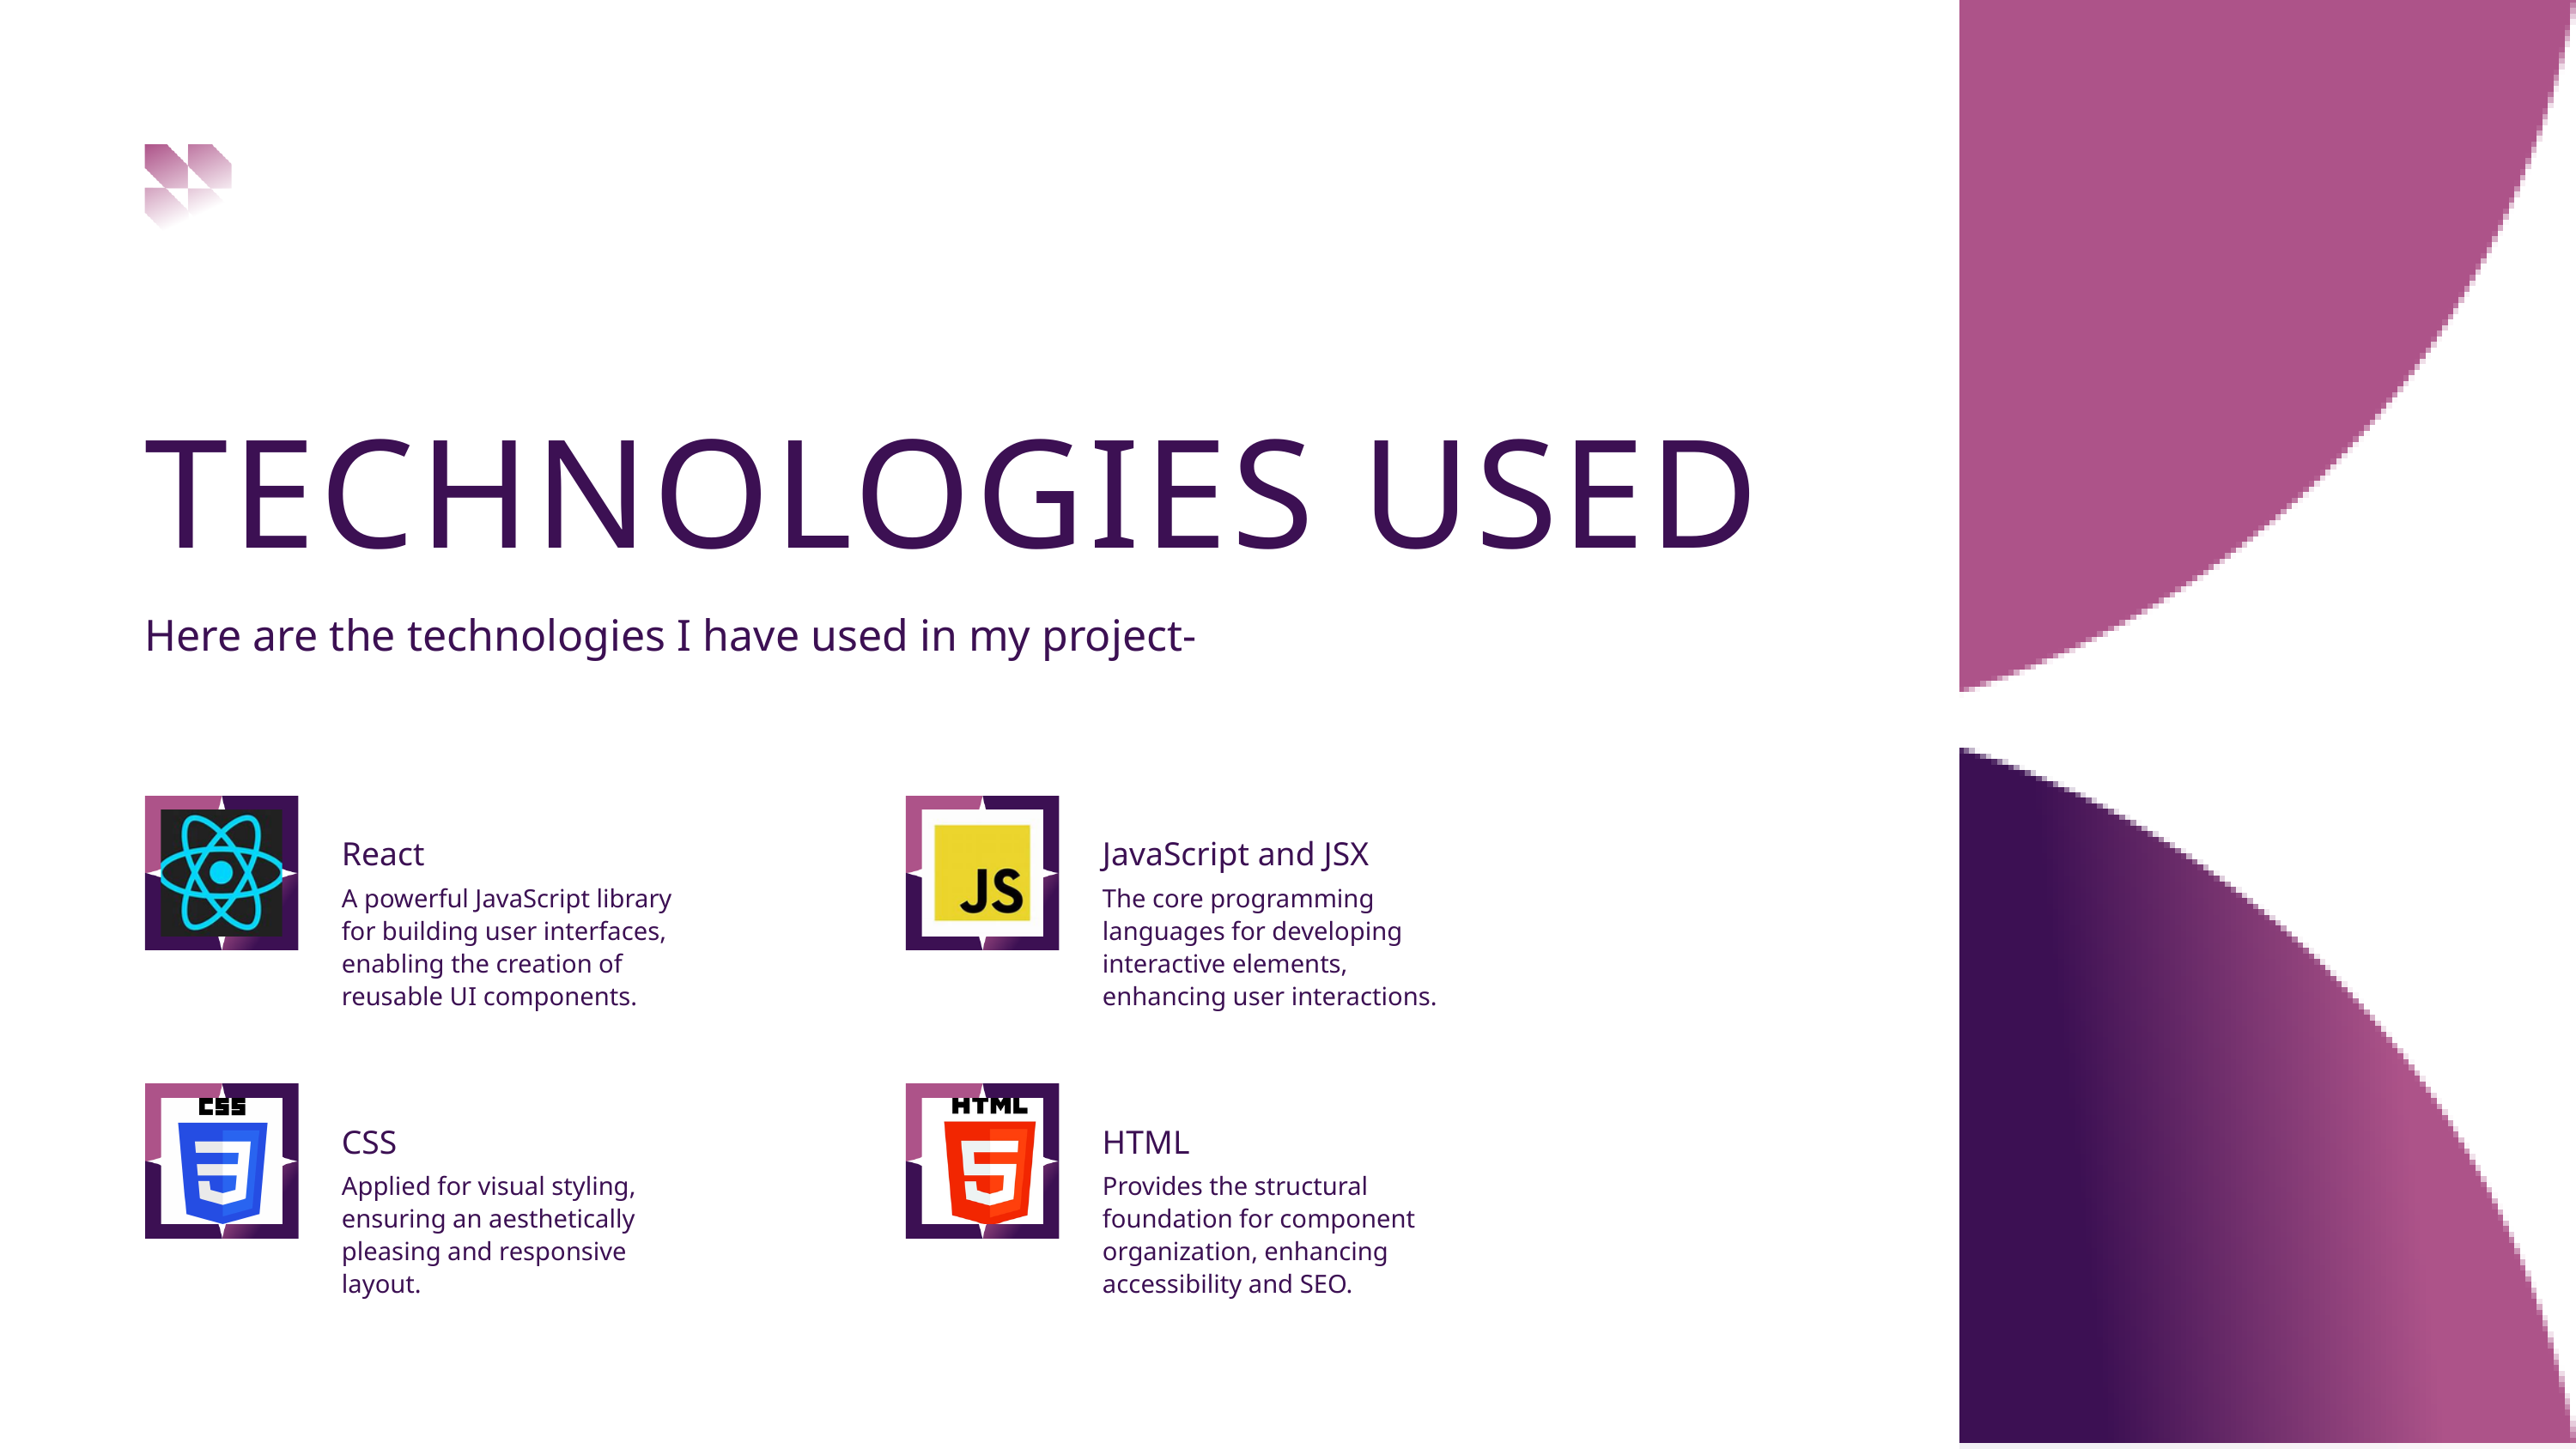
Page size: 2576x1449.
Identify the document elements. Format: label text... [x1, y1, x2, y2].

text_box HTML [1102, 1119, 1754, 1161]
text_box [161, 809, 283, 937]
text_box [921, 1097, 1044, 1224]
text_box The core programming languages for developing interactive elements, enhancing user interactions. [1103, 880, 1463, 1010]
text_box [144, 796, 299, 950]
text_box [144, 144, 232, 232]
text_box Applied for visual styling, ensuring an aesthetically pleasing and responsive layout. [341, 1167, 702, 1299]
text_box [905, 796, 1060, 950]
text_box React [341, 830, 906, 873]
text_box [921, 809, 1044, 937]
text_box [1959, 0, 2576, 1449]
text_box [905, 1083, 1060, 1239]
text_box A powerful JavaScript library for building user interfaces, enabling the creation of reusable UI components. [341, 880, 702, 1010]
text_box JavaScript and JSX [1103, 830, 1686, 873]
text_box Here are the technologies I have used in my project- [144, 599, 1606, 660]
text_box CSS [341, 1119, 895, 1161]
text_box TECHNOLOGIES USED [144, 383, 1959, 579]
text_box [161, 1097, 283, 1224]
text_box Provides the structural foundation for component organization, enhancing accessibility and SEO. [1102, 1167, 1463, 1299]
text_box [145, 1083, 299, 1239]
